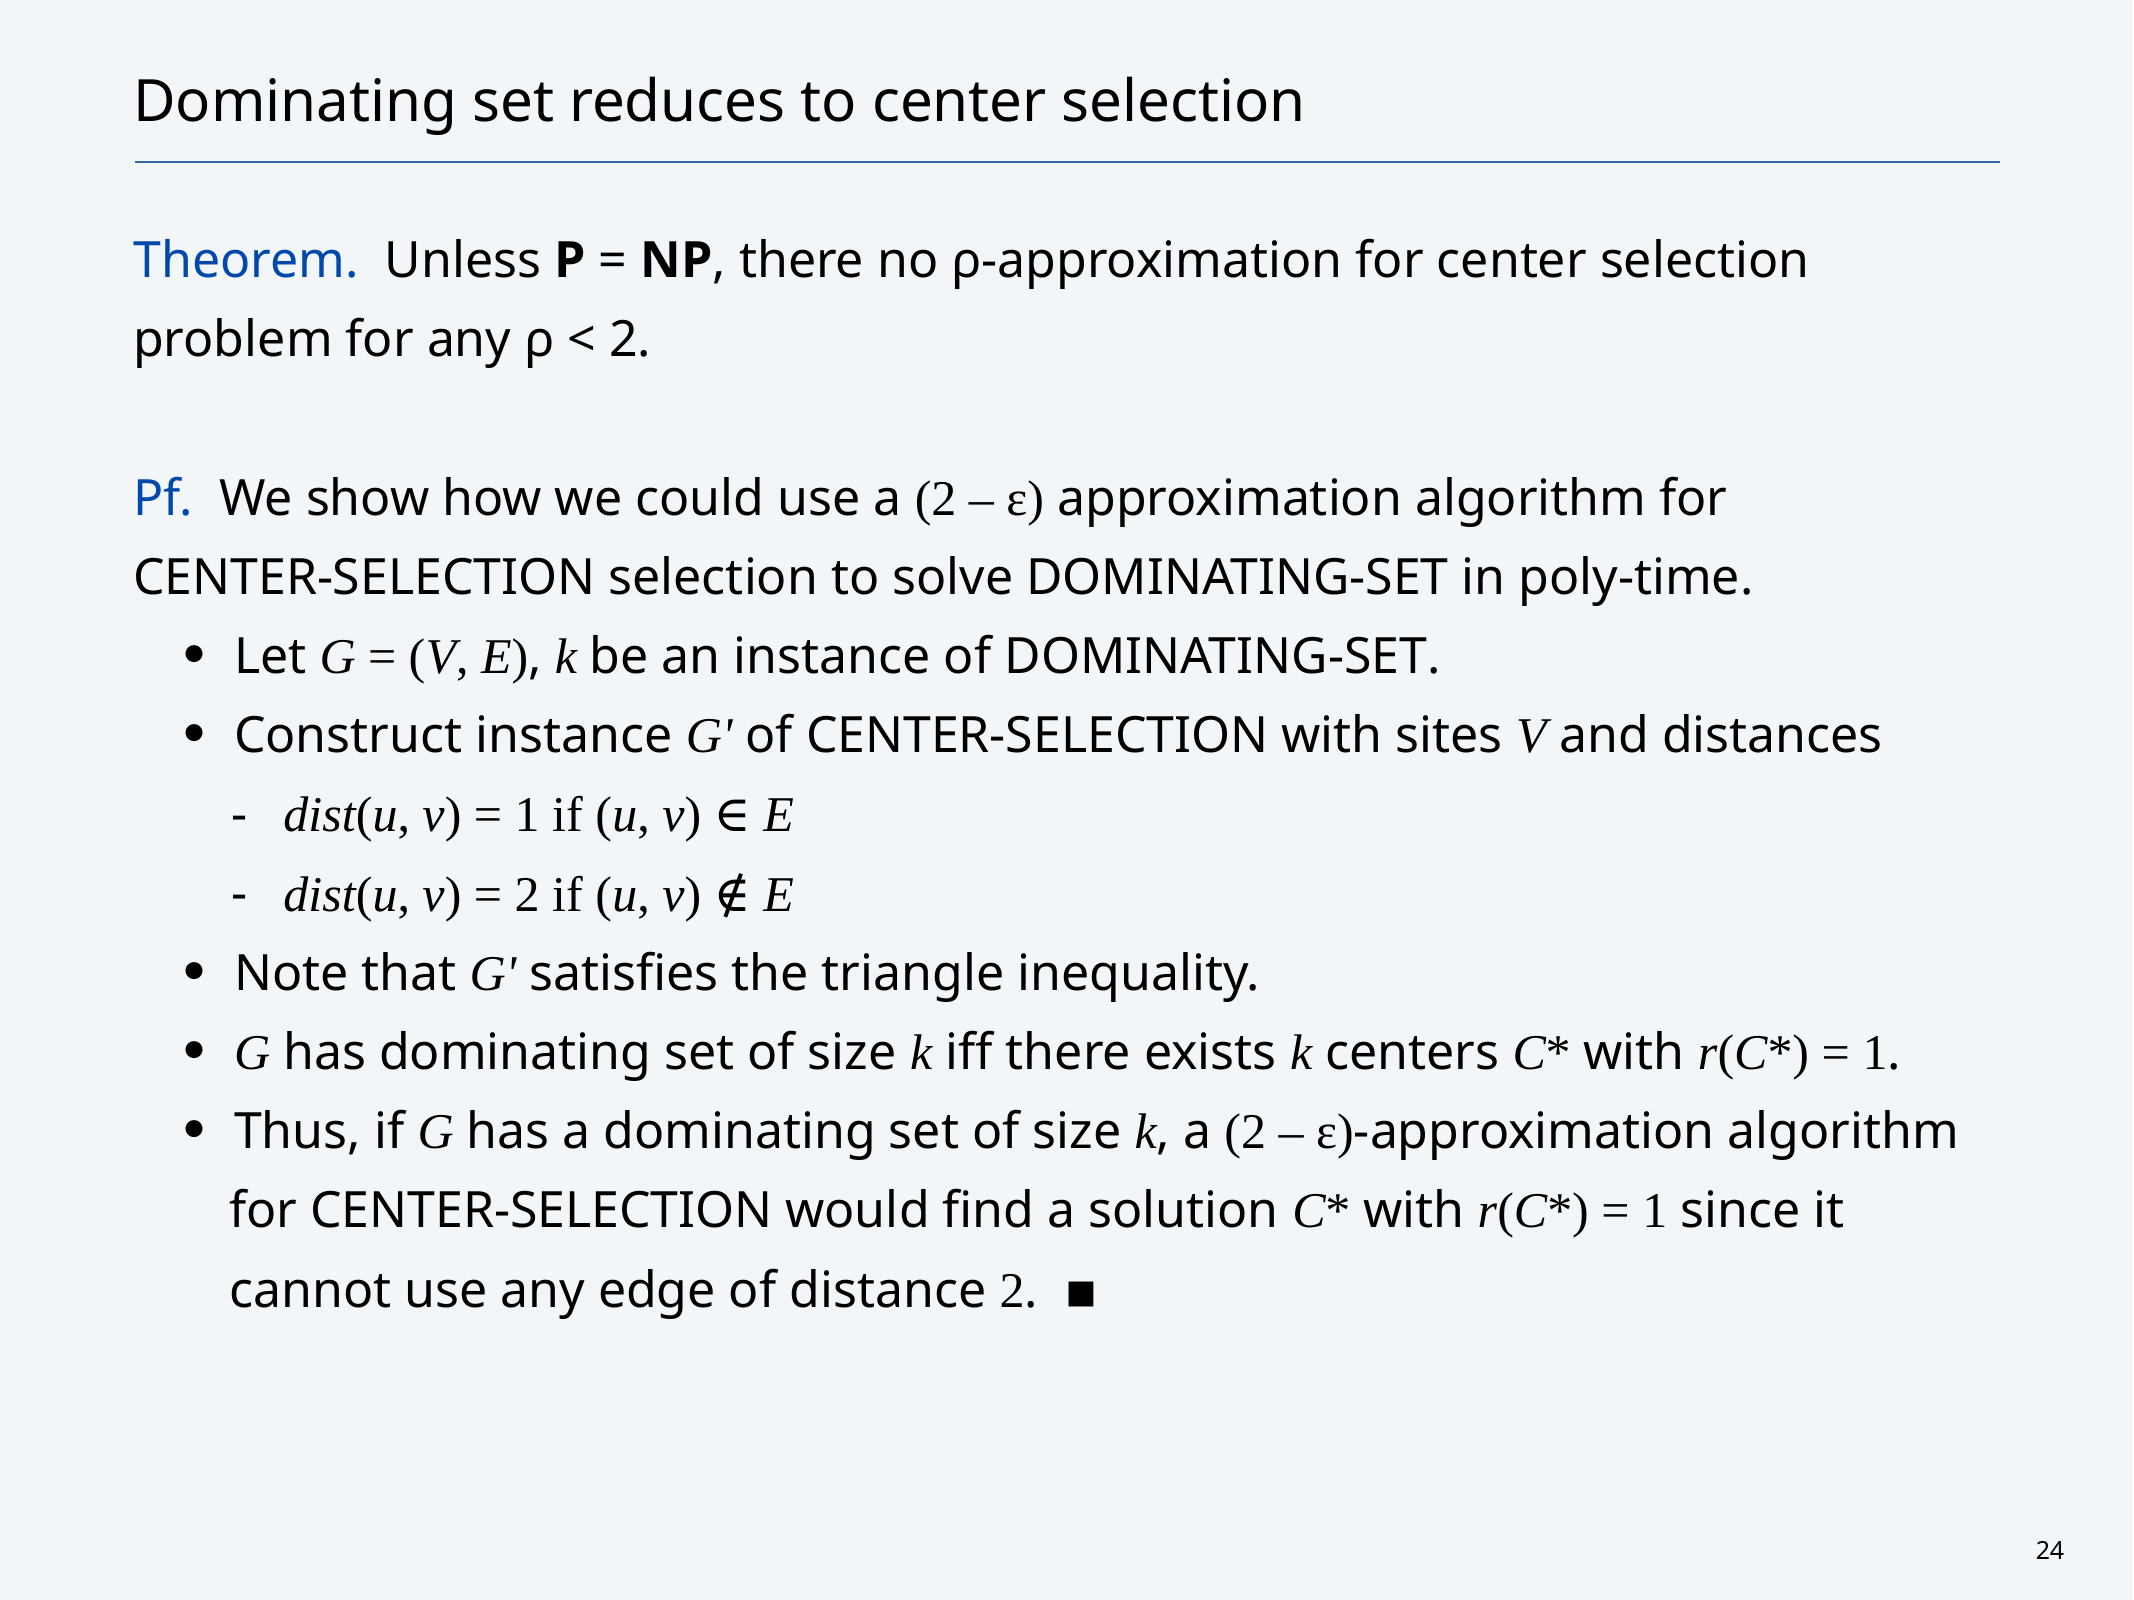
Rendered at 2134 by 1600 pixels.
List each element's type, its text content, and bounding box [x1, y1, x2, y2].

title Dominating set reduces to center selection [132, 0, 2001, 134]
slide_number 24 [2026, 1532, 2074, 1570]
list Theorem. Unless P = NP, there no ρ-approximation for center selection problem for any ρ < 2. Pf. We show how we could use a (2 – ε) approximation algorithm for Center-Selection selection to solve Dominating-Set in poly-time. Let G = (V, E), k be an instance of Dominating-Set. Construct instance G' of Center-Selection with sites V and distances dist(u, v) = 1 if (u, v) ∈ E dist(u, v) = 2 if (u, v) ∉ E Note that G' satisfies the triangle inequality. G has dominating set of size k iff there exists k centers C* with r(C*) = 1. Thus, if G has a dominating set of size k, a (2 – ε)-approximation algorithm for Center-Selection would find a solution C* with r(C*) = 1 since it cannot use any edge of distance 2. ▪ [132, 207, 2001, 1551]
